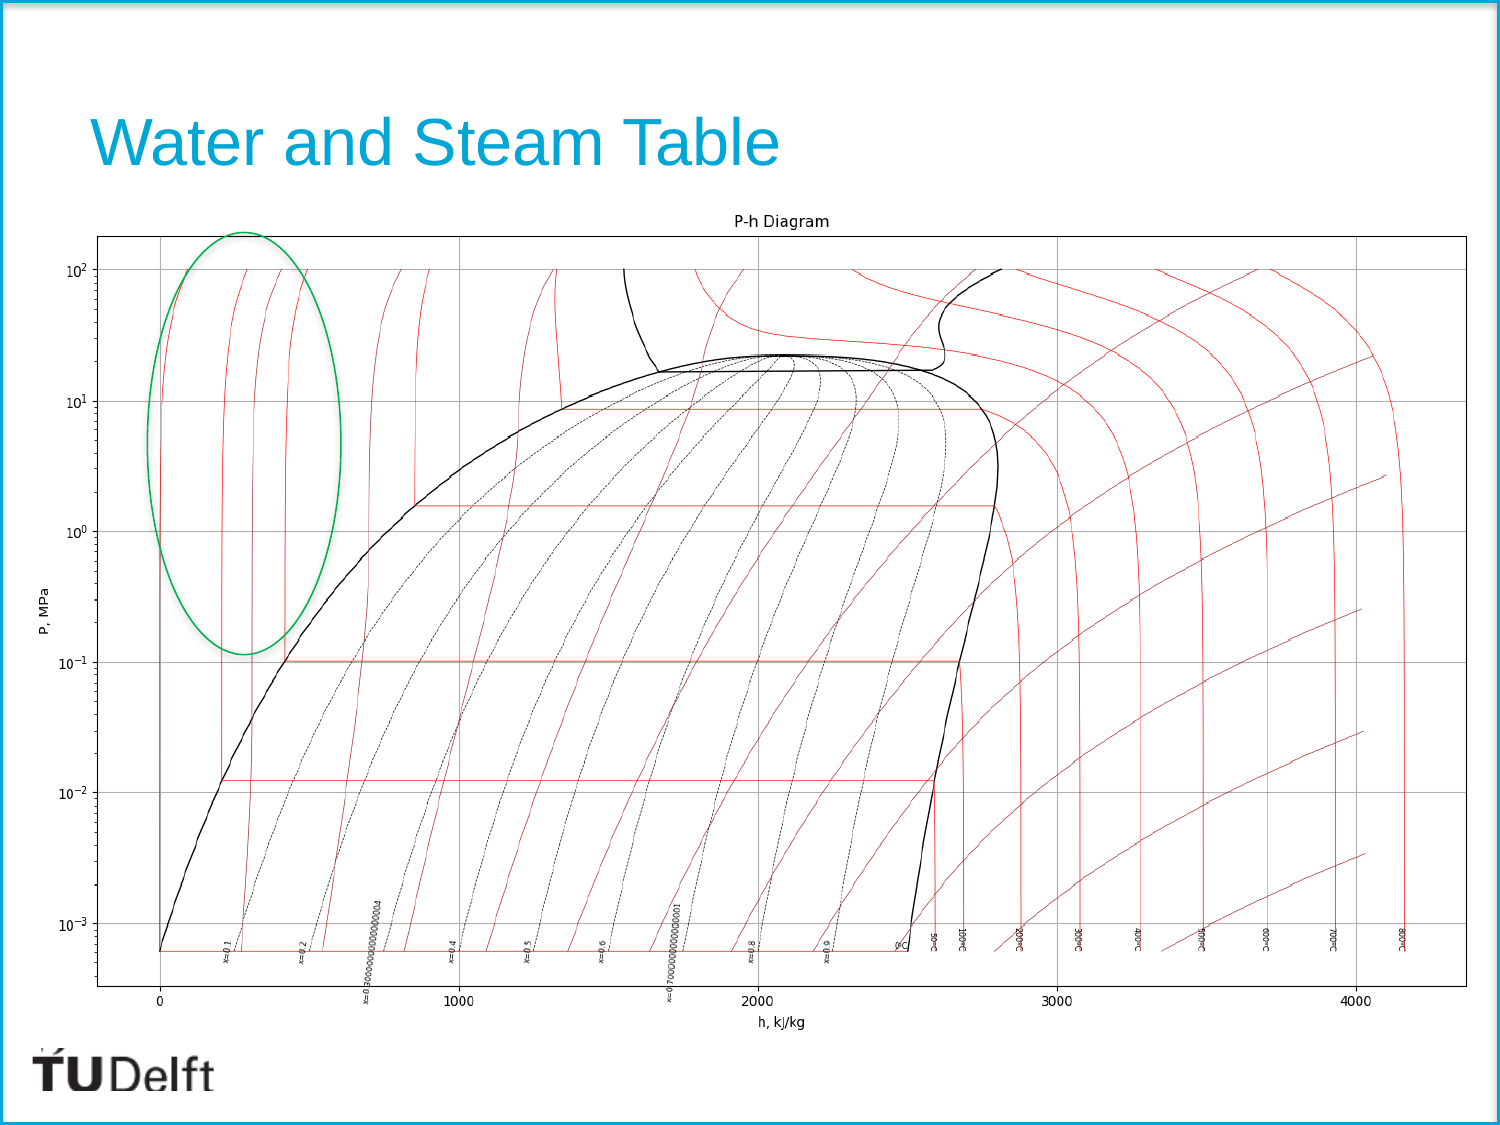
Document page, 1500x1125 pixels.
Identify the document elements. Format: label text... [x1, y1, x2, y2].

title Water and Steam Table [75, 45, 1447, 192]
picture [12, 193, 1486, 1049]
